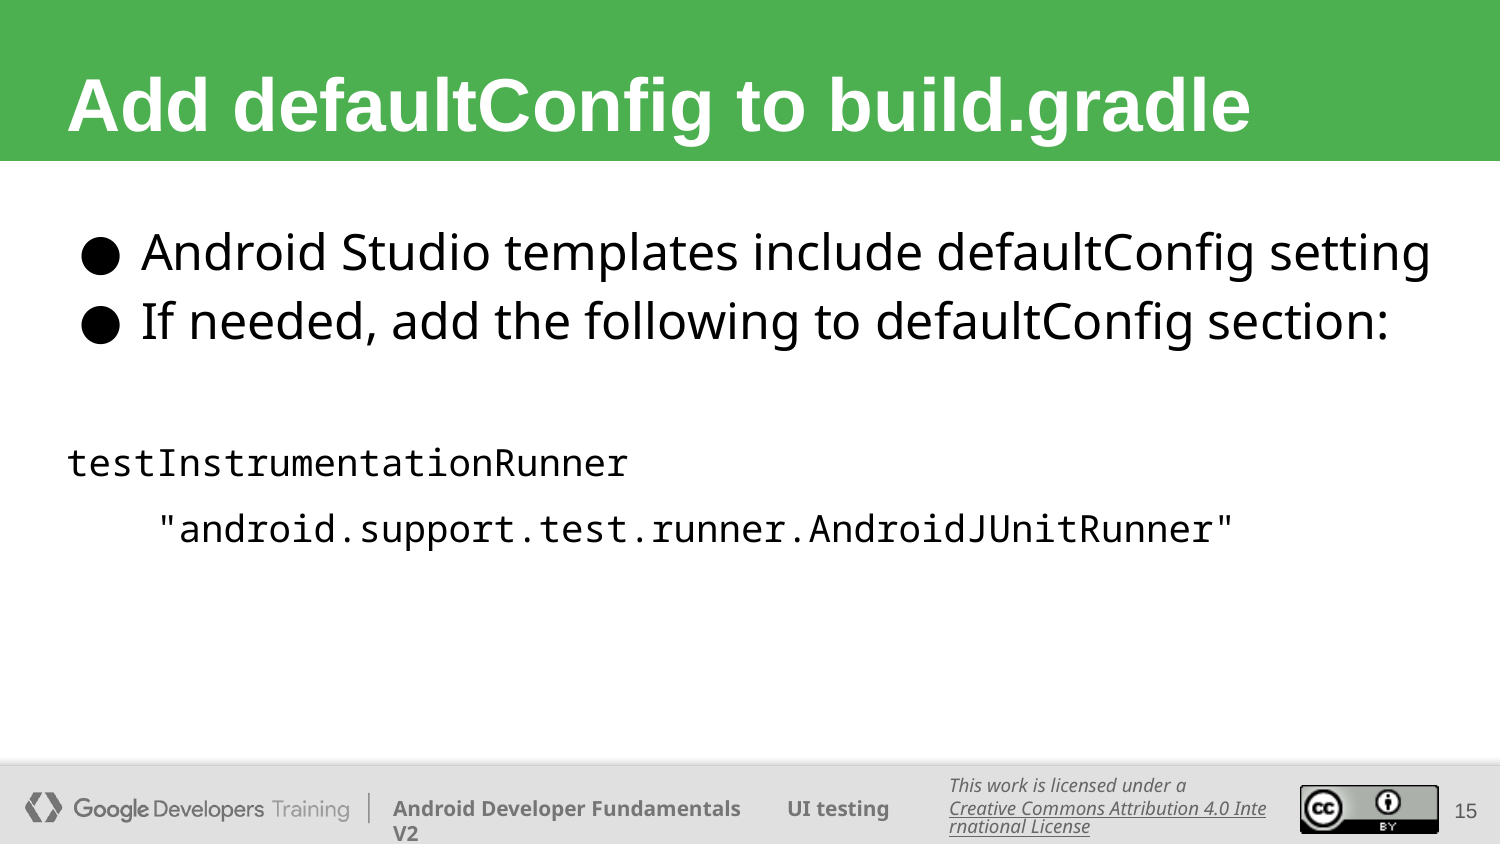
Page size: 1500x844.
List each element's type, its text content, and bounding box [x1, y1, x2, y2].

picture [0, 161, 1500, 844]
slide_number ‹#› [1402, 777, 1493, 842]
list Android Studio templates include defaultConfig setting If needed, add the following to defaultConfig section: testInstrumentationRunner "android.support.test.runner.AndroidJUnitRunner" [51, 196, 1449, 610]
title Add defaultConfig to build.gradle [51, 28, 1472, 122]
